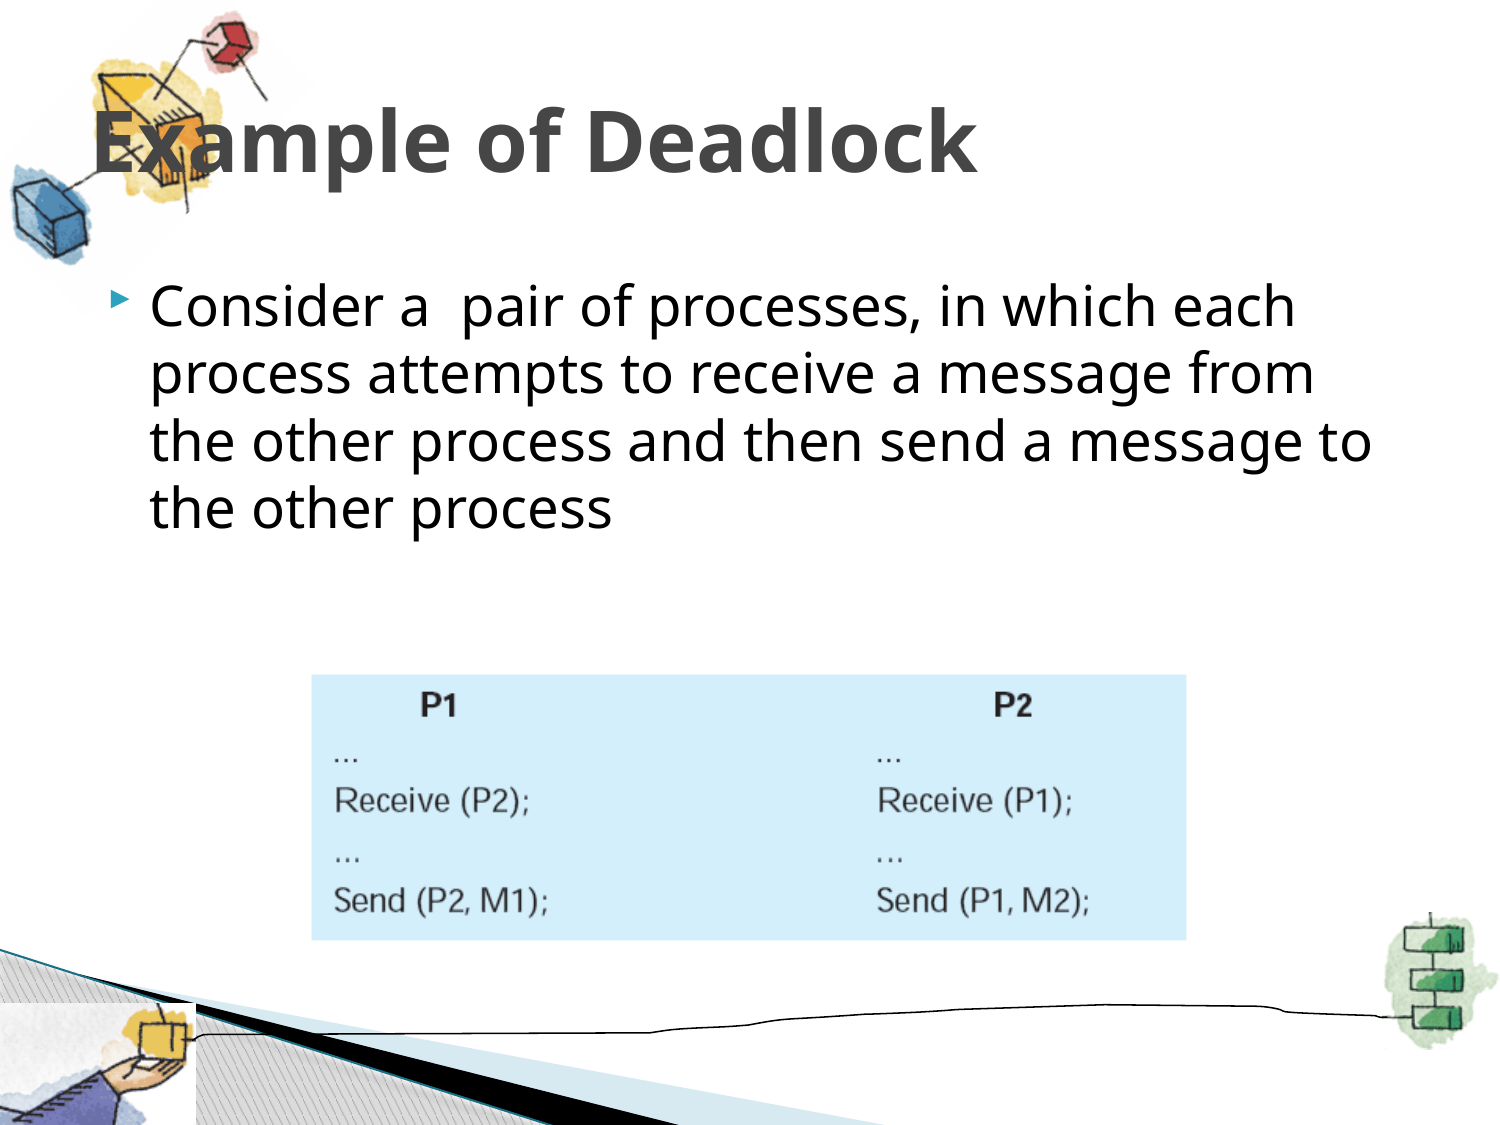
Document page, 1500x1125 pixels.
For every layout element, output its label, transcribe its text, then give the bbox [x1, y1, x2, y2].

picture [1382, 912, 1500, 1050]
picture [113, 0, 275, 45]
picture [0, 1003, 196, 1125]
title Example of Deadlock [75, 45, 1425, 233]
picture [0, 84, 167, 306]
list Consider a pair of processes, in which each process attempts to receive a message from the other process and then send a message to the other process [75, 262, 1425, 650]
picture [304, 666, 1196, 951]
